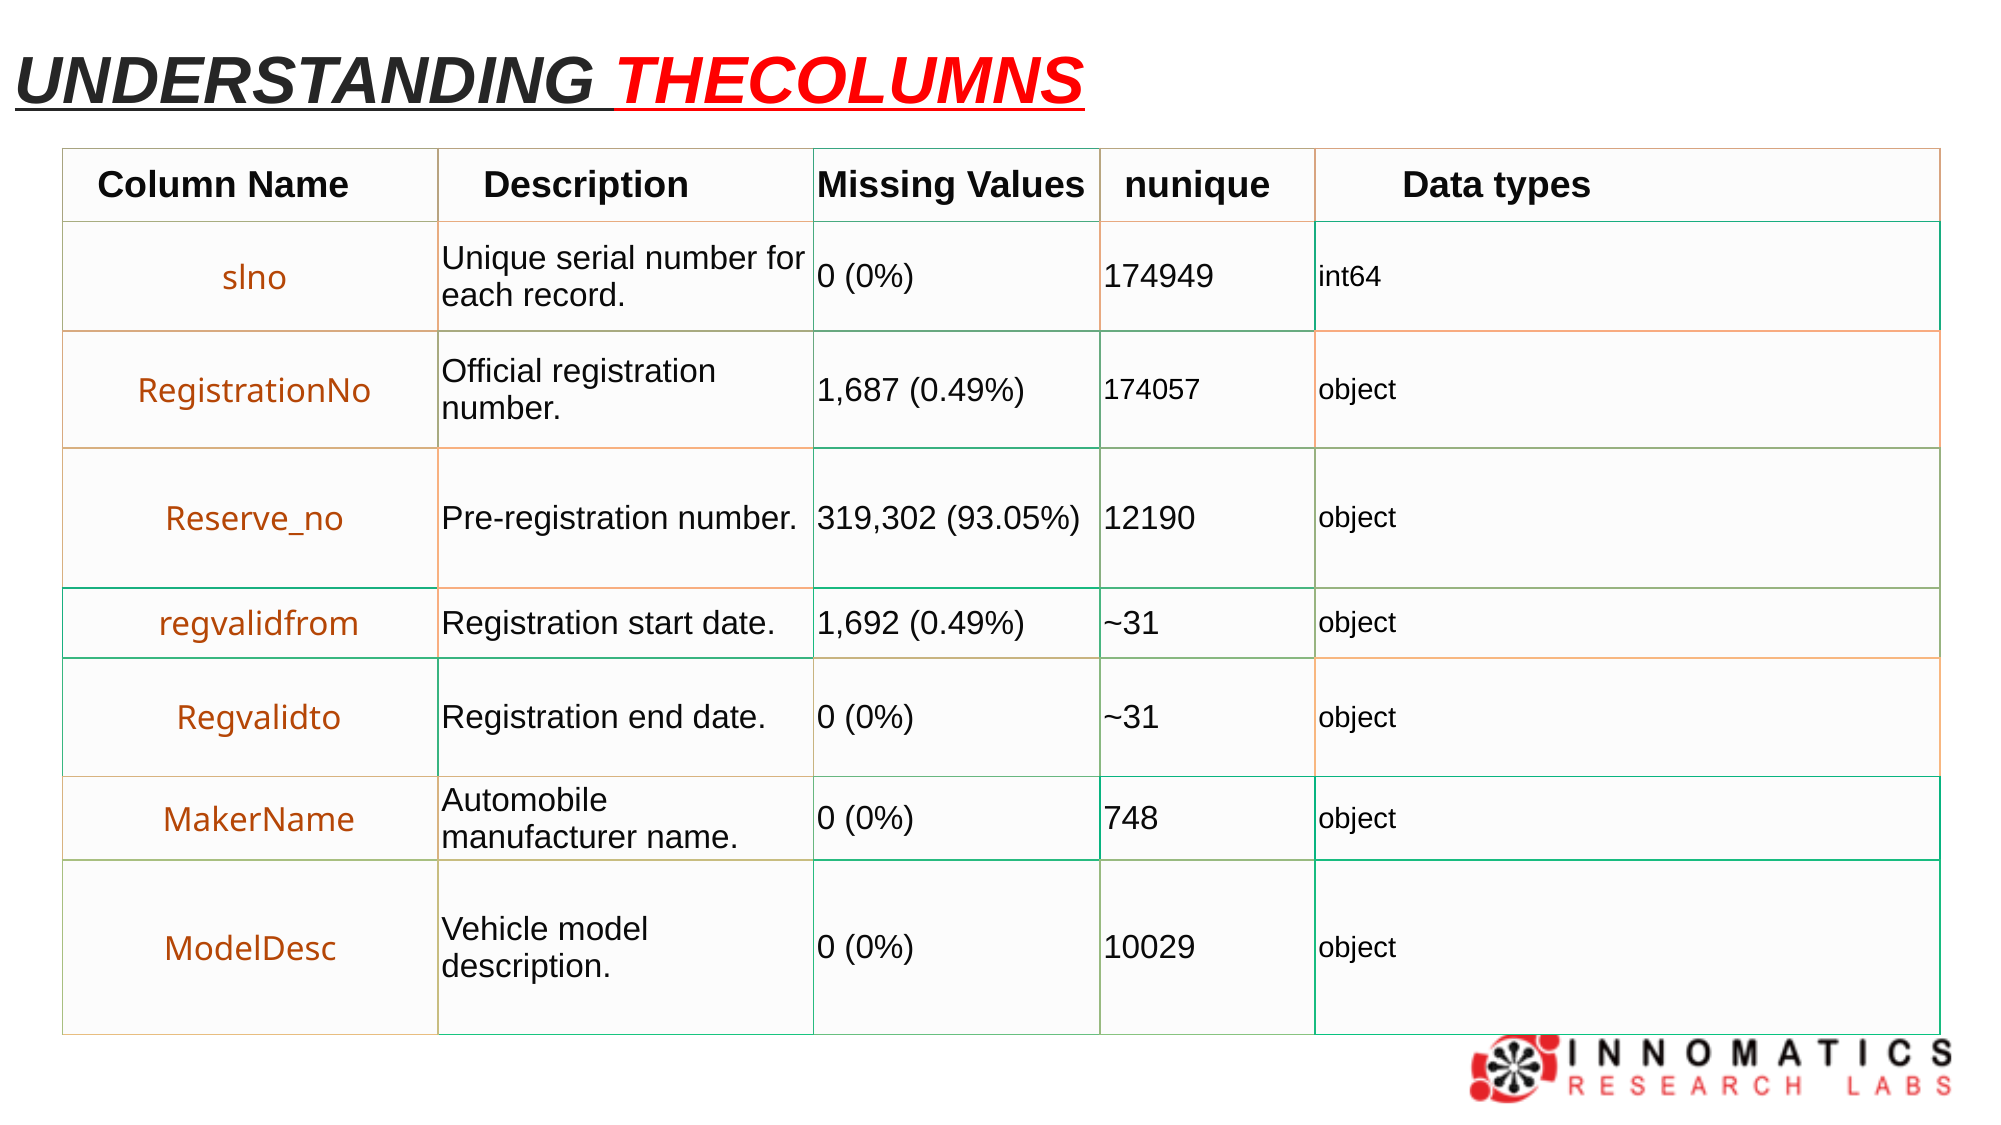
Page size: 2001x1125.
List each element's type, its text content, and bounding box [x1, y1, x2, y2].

table_cell 174057 [1101, 332, 1314, 447]
table_cell MakerName [63, 777, 437, 859]
table_cell slno [63, 222, 437, 330]
table_cell Regvalidto [63, 659, 437, 776]
table_cell Unique serial number for each record. [439, 222, 813, 330]
table_cell Vehicle model description. [439, 861, 813, 1034]
table_cell 319,302 (93.05%) [814, 449, 1099, 587]
table_cell 0 (0%) [814, 861, 1099, 1034]
table_cell ModelDesc [63, 861, 437, 1034]
table_cell Registration start date. [439, 589, 813, 657]
table_cell 12190 [1101, 449, 1314, 587]
table_cell 174949 [1101, 222, 1314, 330]
table_cell int64 [1316, 222, 1939, 330]
picture [1445, 1014, 1975, 1125]
table_cell 10029 [1101, 861, 1314, 1034]
table_cell 1,687 (0.49%) [814, 332, 1099, 447]
table_cell RegistrationNo [63, 332, 437, 447]
table_cell ~31 [1101, 659, 1314, 776]
table_header Column Name [63, 149, 437, 221]
table_cell object [1316, 332, 1939, 447]
table_cell object [1316, 777, 1939, 859]
table_header Missing Values [814, 149, 1099, 221]
table_header Data types [1316, 149, 1939, 221]
table_cell 748 [1101, 777, 1314, 859]
table_cell 1,692 (0.49%) [814, 589, 1099, 657]
table_cell object [1316, 449, 1939, 587]
table_header Description [439, 149, 813, 221]
table_cell object [1316, 659, 1939, 776]
table_cell object [1316, 589, 1939, 657]
text_box UNDERSTANDING THECOLUMNS [0, 29, 1532, 125]
table_cell 0 (0%) [814, 659, 1099, 776]
table_cell Automobile manufacturer name. [439, 777, 813, 859]
table_cell ~31 [1101, 589, 1314, 657]
table_cell regvalidfrom [63, 589, 437, 657]
table_header nunique [1101, 149, 1314, 221]
table_cell Official registration number. [439, 332, 813, 447]
table_cell 0 (0%) [814, 777, 1099, 859]
table_cell Reserve_no [63, 449, 437, 587]
table_cell Pre-registration number. [439, 449, 813, 587]
table_cell Registration end date. [439, 659, 813, 776]
table_cell 0 (0%) [814, 222, 1099, 330]
table_cell object [1316, 861, 1939, 1034]
